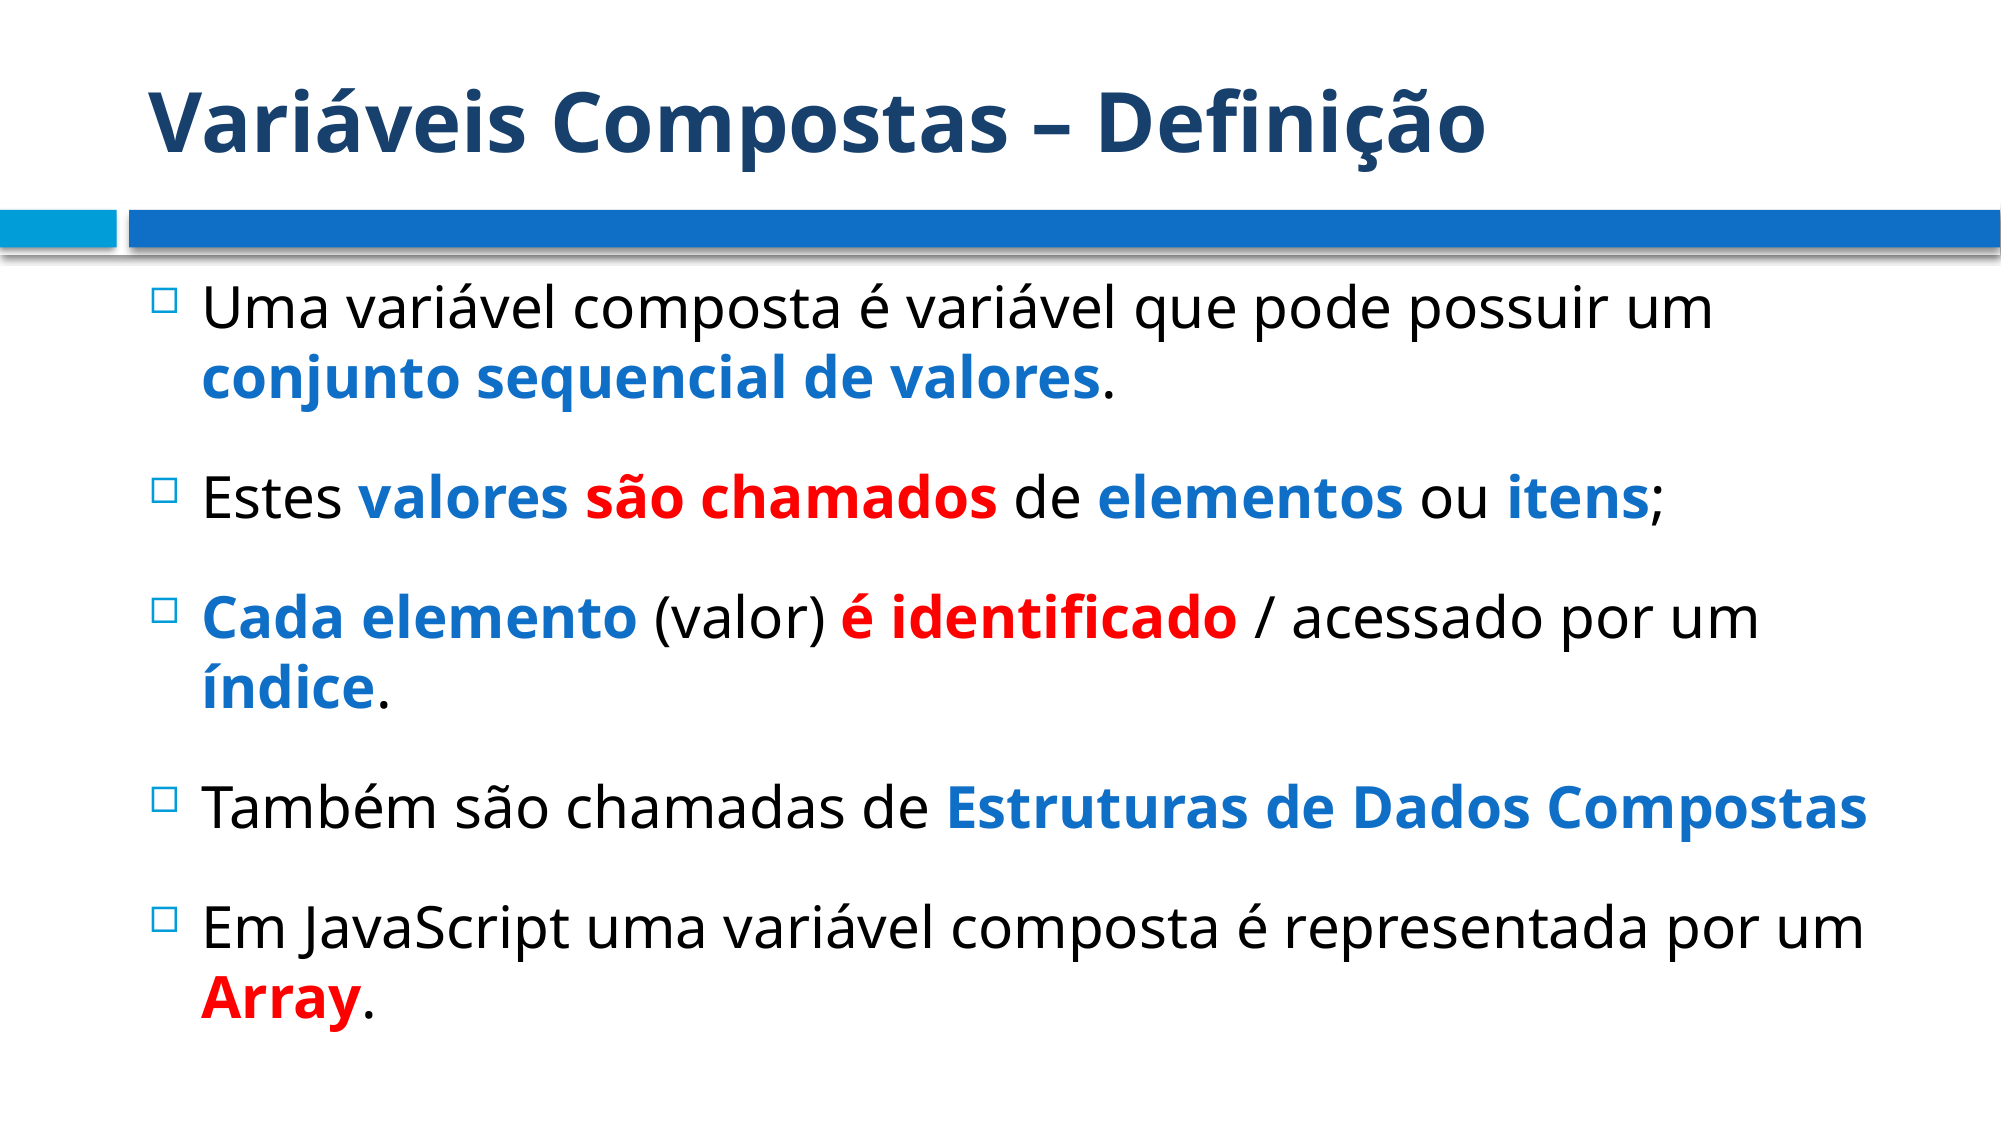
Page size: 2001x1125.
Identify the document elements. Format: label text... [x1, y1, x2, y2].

list Uma variável composta é variável que pode possuir um conjunto sequencial de valores. Estes valores são chamados de elementos ou itens; Cada elemento (valor) é identificado / acessado por um índice. Também são chamadas de Estruturas de Dados Compostas Em JavaScript uma variável composta é representada por um Array. [133, 262, 1918, 1000]
title Variáveis Compostas – Definição [133, 37, 1918, 200]
slide_number [0, 208, 117, 249]
